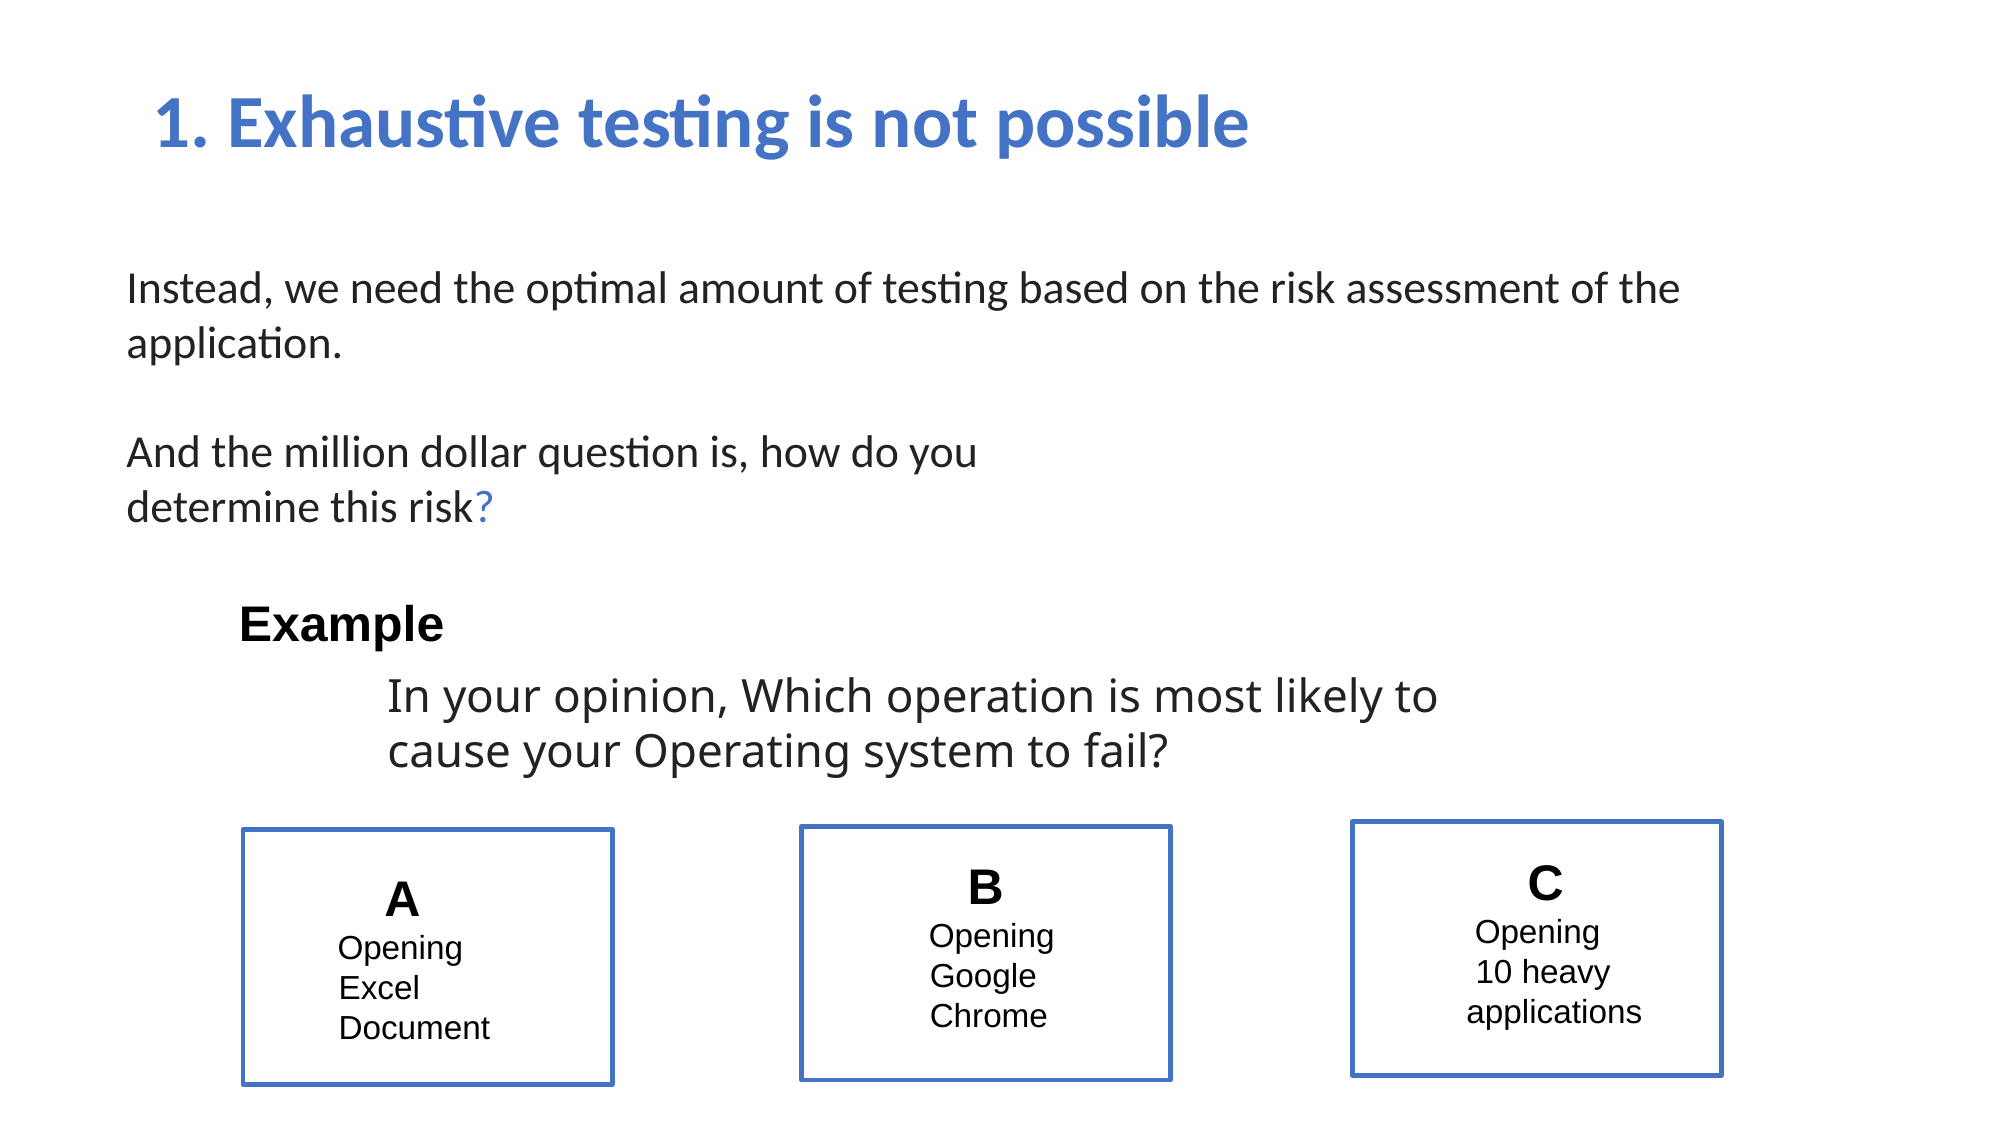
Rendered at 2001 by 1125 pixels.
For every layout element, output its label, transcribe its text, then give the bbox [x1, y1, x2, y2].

text_box [243, 829, 613, 1085]
text_box B Opening Google Chrome [905, 847, 1113, 1042]
text_box In your opinion, Which operation is most likely to cause your Operating system to fail? [372, 659, 1508, 785]
text_box And the million dollar question is, how do you determine this risk? [111, 414, 1028, 540]
text_box A Opening Excel Document [314, 858, 521, 1054]
text_box C Opening 10 heavy applications [1451, 842, 1718, 1038]
text_box Example [223, 583, 818, 659]
text_box Instead, we need the optimal amount of testing based on the risk assessment of the application. [111, 250, 1789, 376]
title 1. Exhaustive testing is not possible [137, 59, 1863, 278]
text_box [1352, 821, 1722, 1076]
text_box [801, 826, 1171, 1080]
